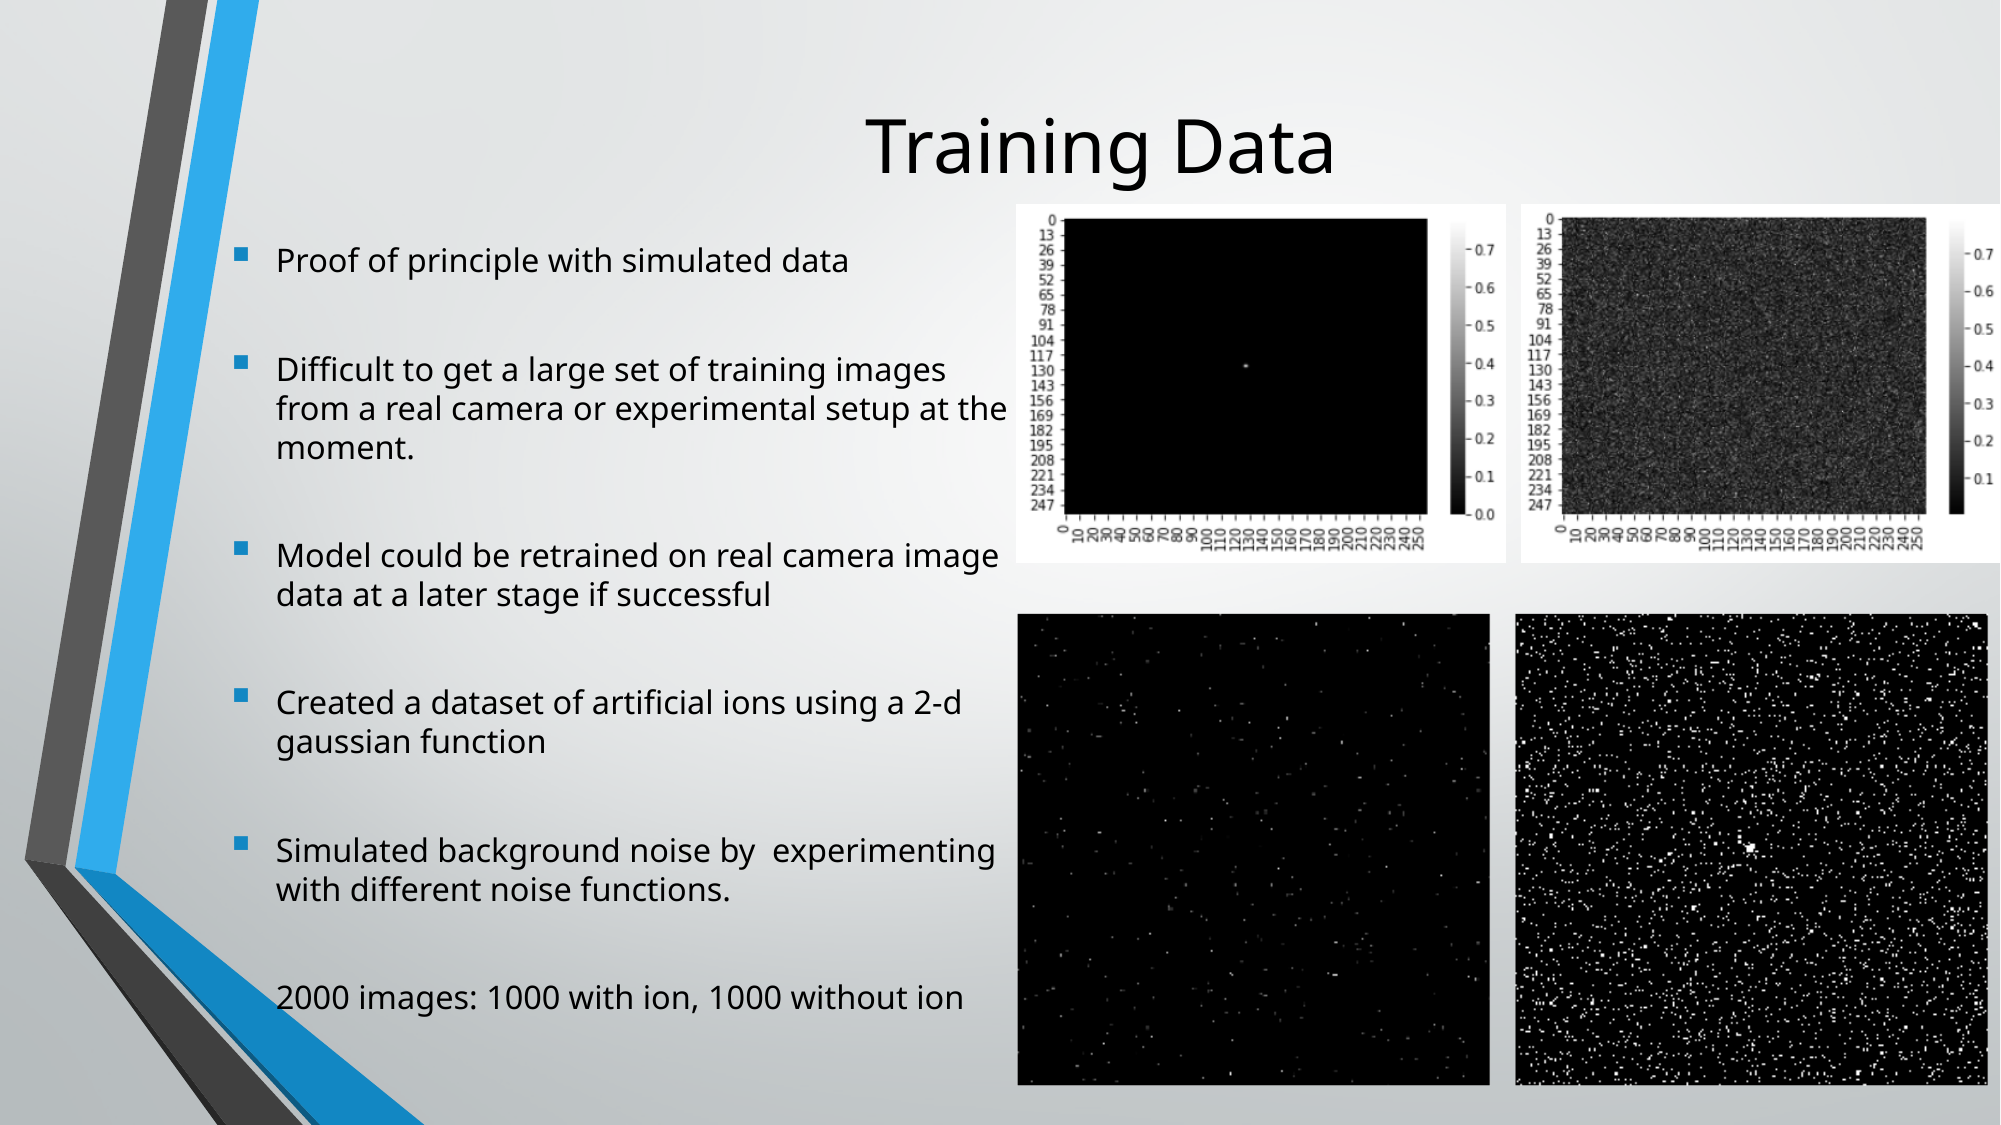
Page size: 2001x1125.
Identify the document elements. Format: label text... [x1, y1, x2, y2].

list Proof of principle with simulated data Difficult to get a large set of training images from a real camera or experimental setup at the moment. Model could be retrained on real camera image data at a later stage if successful Created a dataset of artificial ions using a 2-d gaussian function Simulated background noise by experimenting with different noise functions. 2000 images: 1000 with ion, 1000 without ion [215, 232, 1033, 1024]
picture [1015, 204, 1506, 563]
title Training Data [302, 0, 1901, 288]
picture [1009, 602, 1500, 1098]
picture [1521, 204, 2000, 563]
picture [1504, 602, 1997, 1098]
